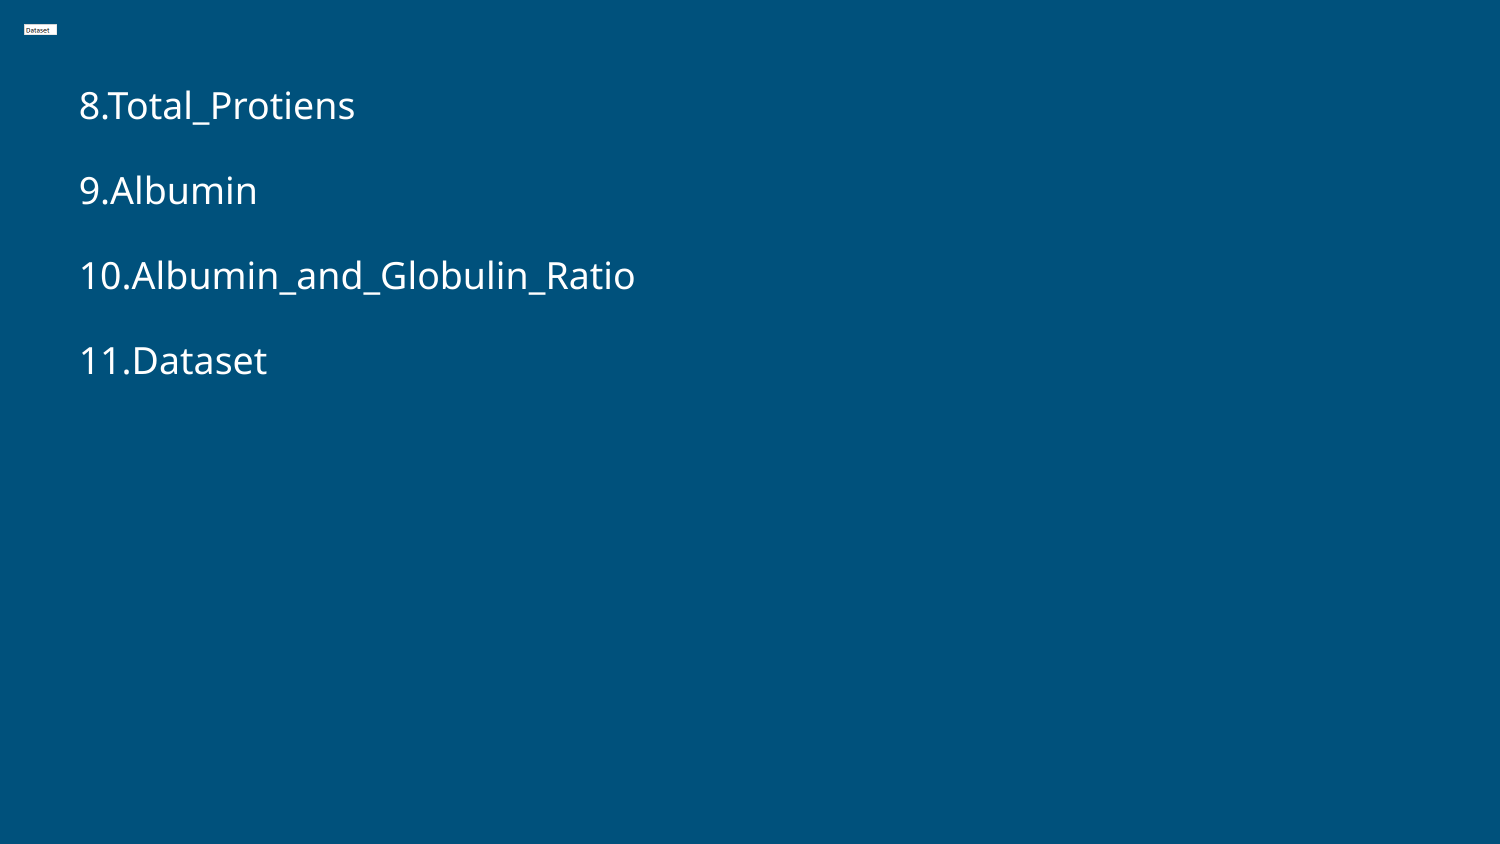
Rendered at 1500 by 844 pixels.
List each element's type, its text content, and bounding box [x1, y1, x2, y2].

list 8.Total_Protiens 9.Albumin 10.Albumin_and_Globulin_Ratio 11.Dataset [63, 60, 1437, 831]
picture [25, 25, 56, 34]
